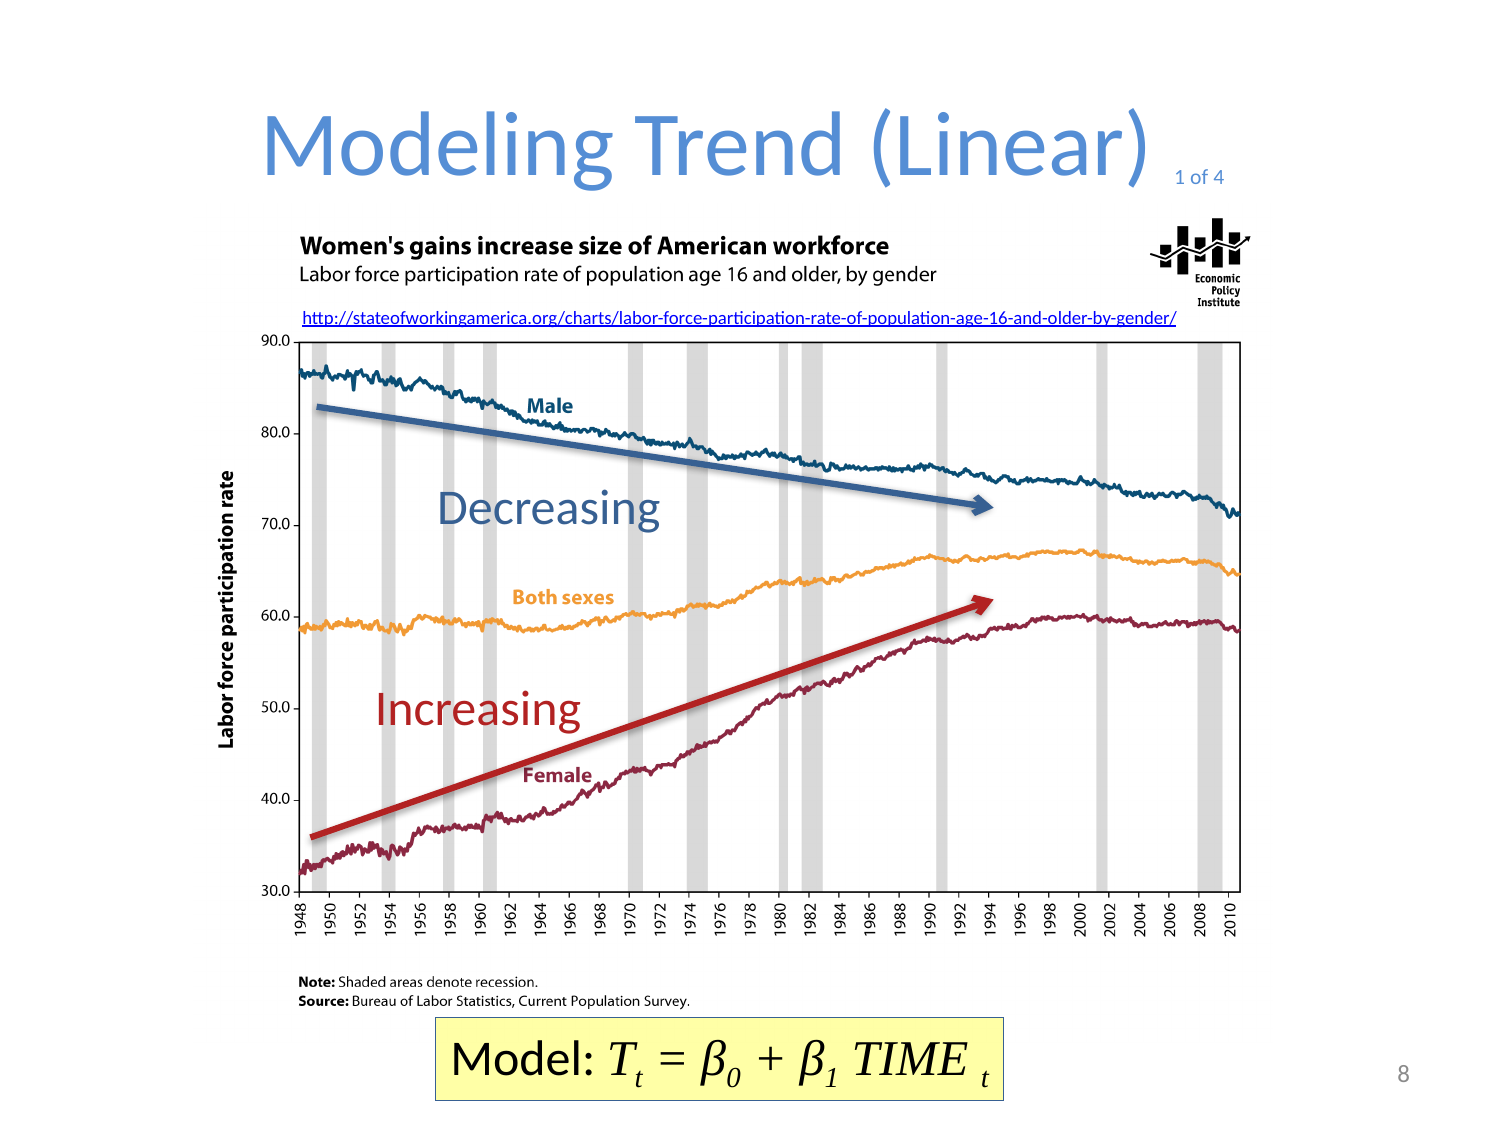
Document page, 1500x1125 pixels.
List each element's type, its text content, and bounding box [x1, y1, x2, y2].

slide_number 8 [1074, 1042, 1425, 1103]
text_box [316, 406, 994, 543]
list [193, 203, 1273, 1043]
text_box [310, 599, 994, 838]
title Modeling Trend (Linear) 1 of 4 [75, 45, 1425, 233]
text_box Model: Tt = β0 + β1 TIME t [435, 1052, 1004, 1101]
